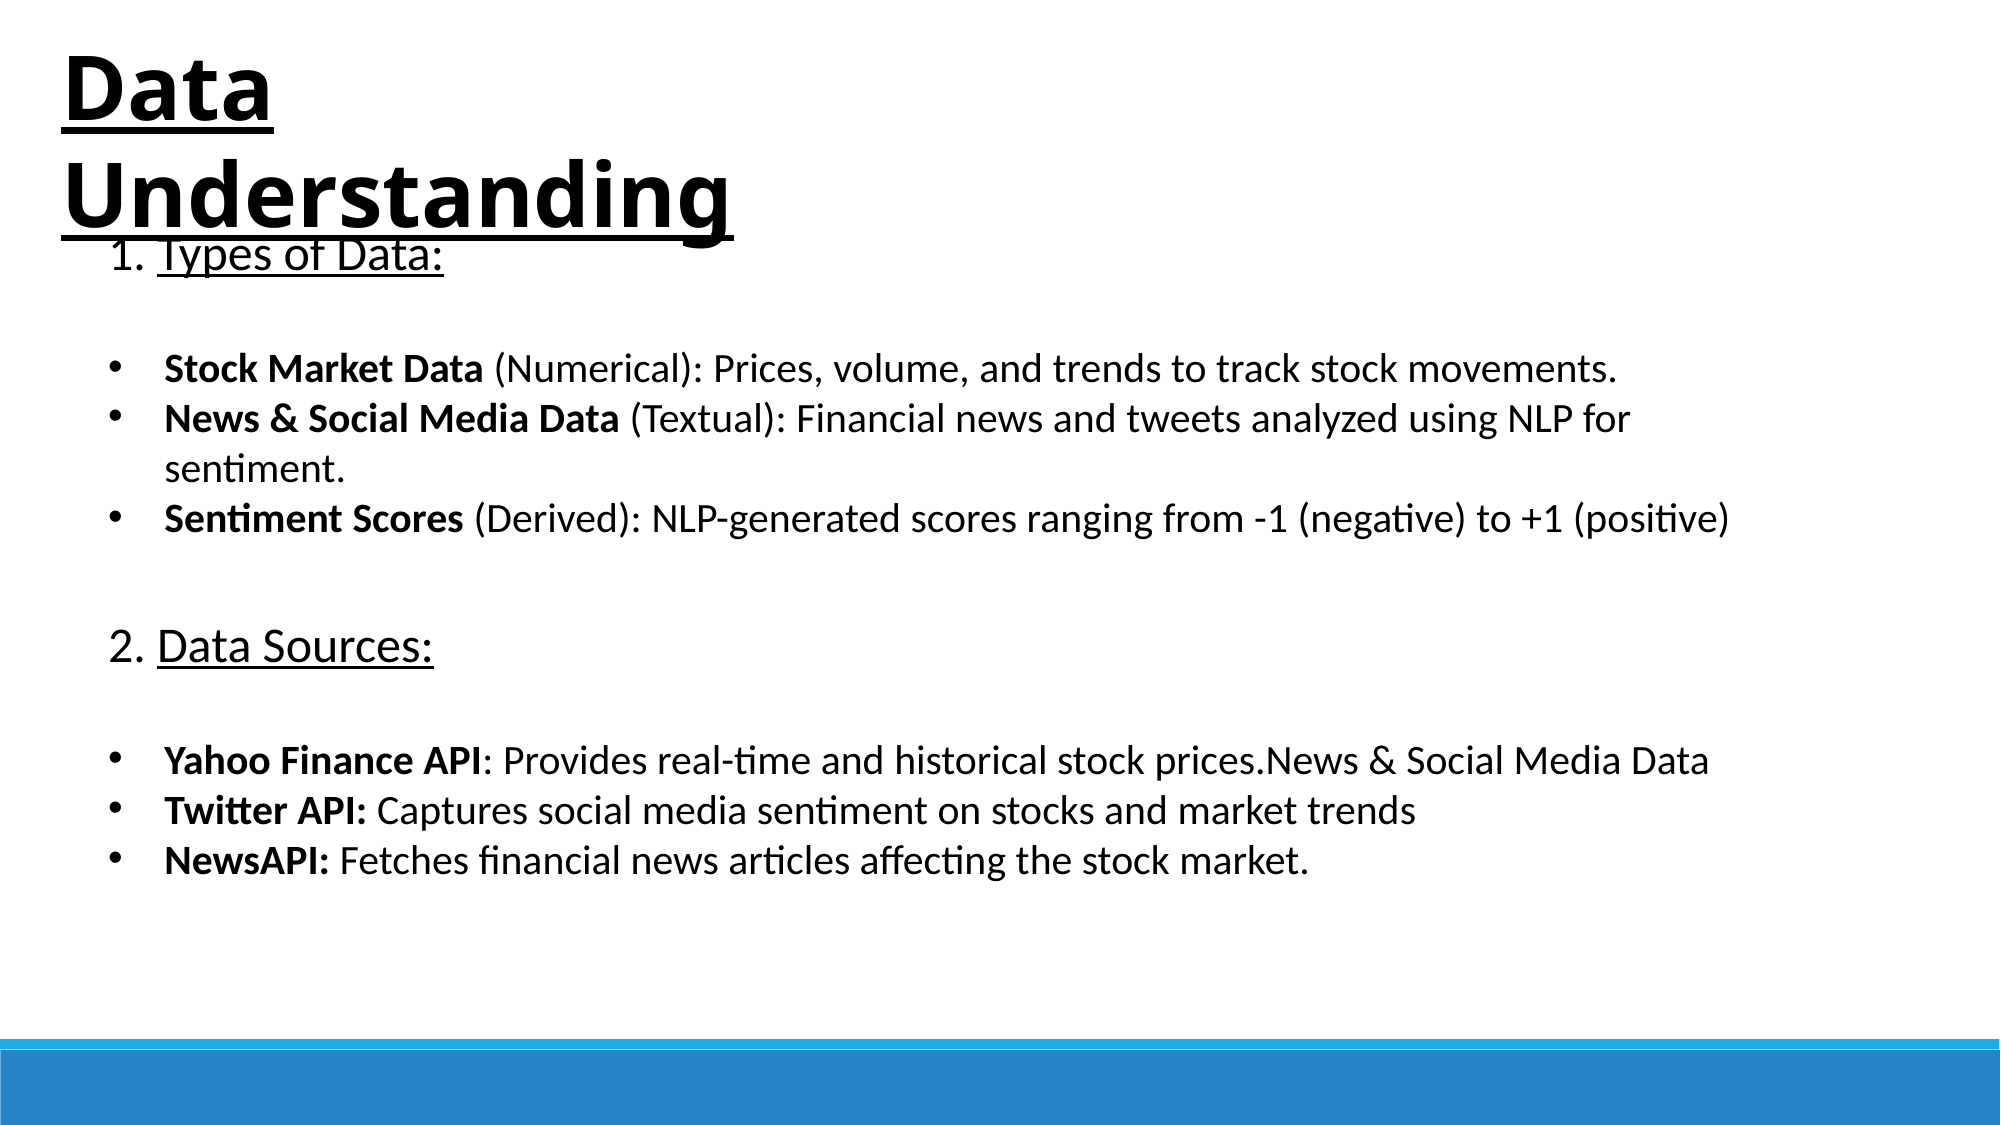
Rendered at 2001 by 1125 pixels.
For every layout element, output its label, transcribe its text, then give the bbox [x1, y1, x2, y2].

text_box 2. Data Sources: Yahoo Finance API: Provides real-time and historical stock prices.News & Social Media Data Twitter API: Captures social media sentiment on stocks and market trends NewsAPI: Fetches financial news articles affecting the stock market. [93, 605, 1815, 950]
text_box 1. Types of Data: Stock Market Data (Numerical): Prices, volume, and trends to track stock movements. News & Social Media Data (Textual): Financial news and tweets analyzed using NLP for sentiment. Sentiment Scores (Derived): NLP-generated scores ranging from -1 (negative) to +1 (positive) [93, 213, 1815, 605]
text_box Data Understanding [46, 23, 934, 254]
